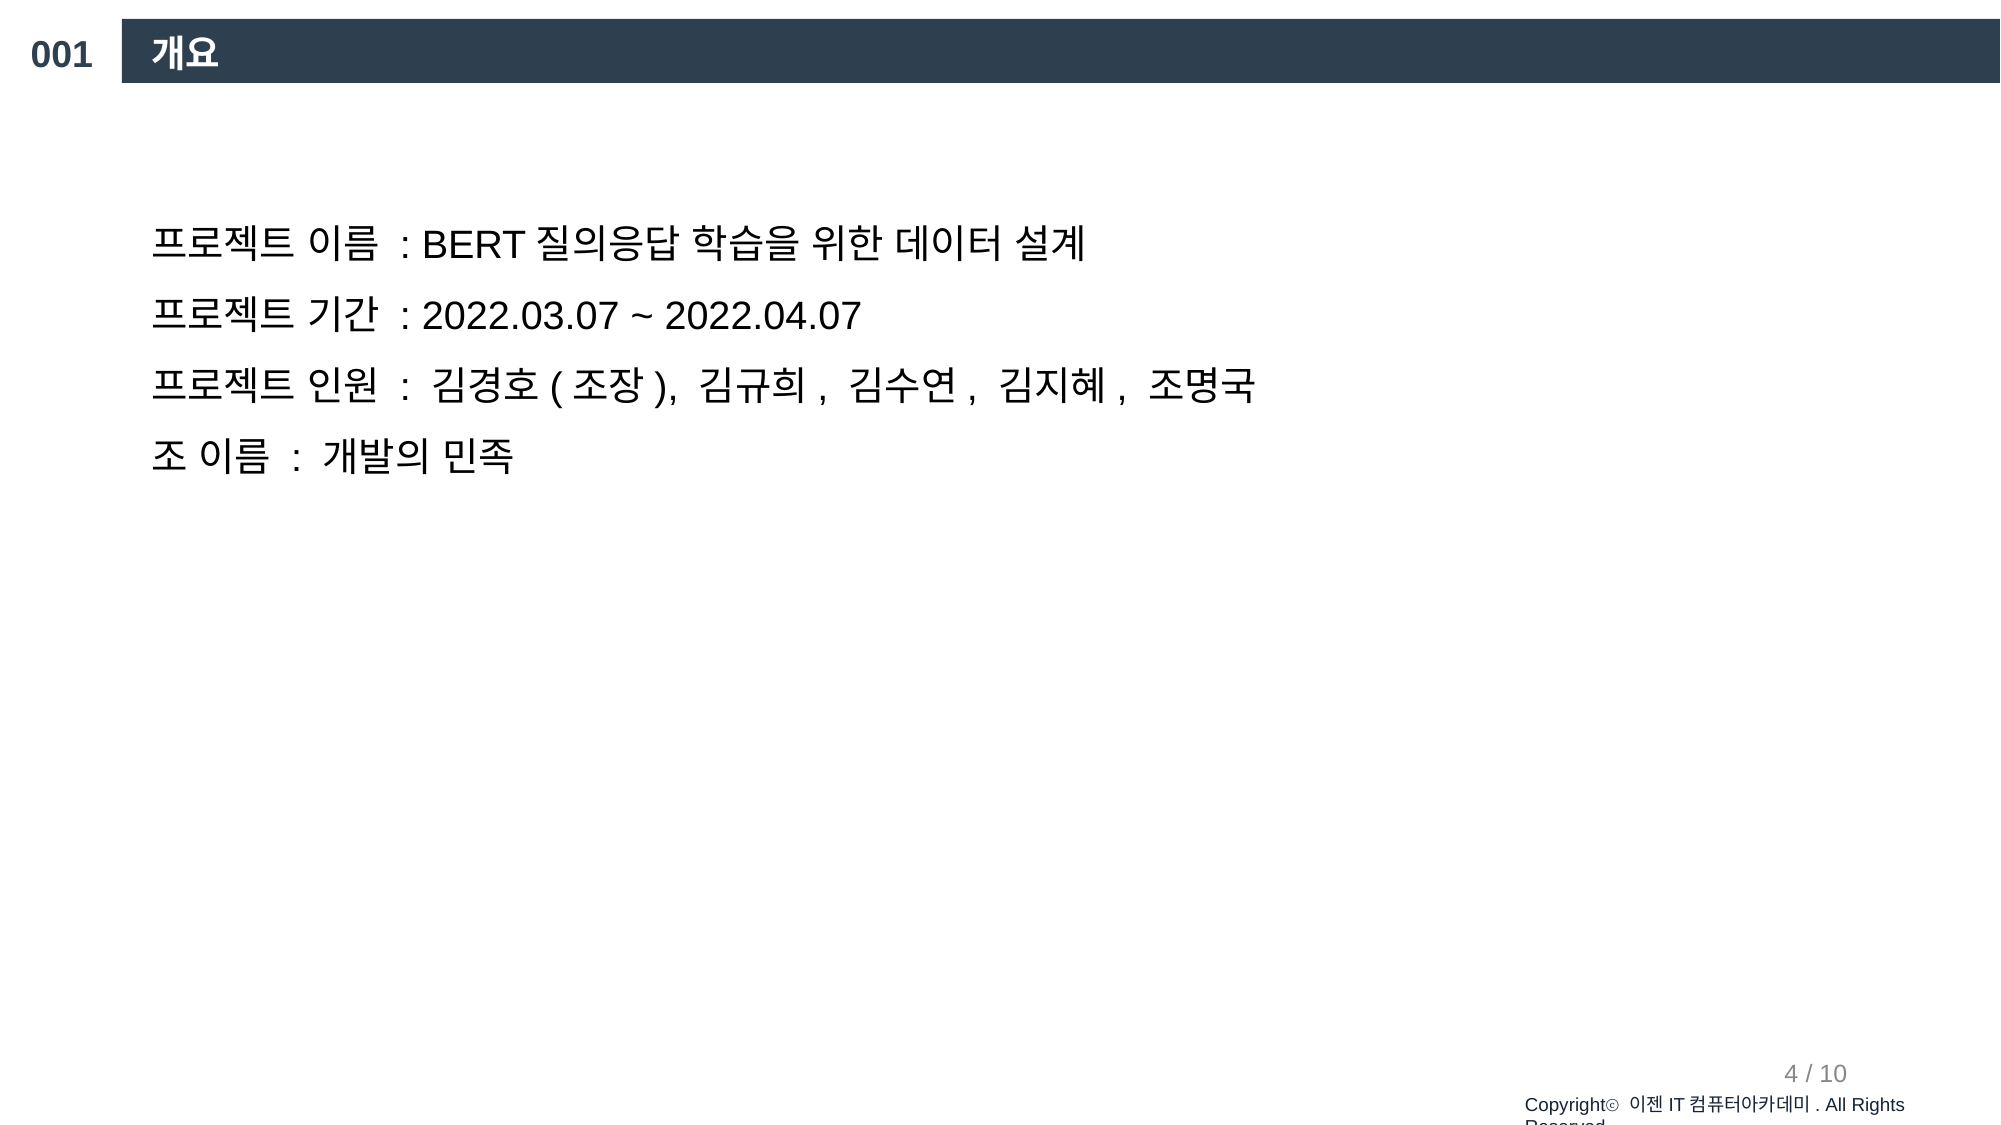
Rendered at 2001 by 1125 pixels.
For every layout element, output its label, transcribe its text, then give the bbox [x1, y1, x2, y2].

text_box 개요 [135, 22, 261, 83]
text_box 프로젝트 이름 : BERT질의응답 학습을 위한 데이터 설계 프로젝트 기간 : 2022.03.07 ~ 2022.04.07 프로젝트 인원 : 김경호(조장), 김규희, 김수연, 김지혜, 조명국 조 이름 : 개발의 민족 [135, 187, 1319, 488]
text_box 001 [15, 22, 110, 83]
text_box [121, 18, 2000, 83]
slide_number 4 / 10 [1412, 1042, 1863, 1103]
